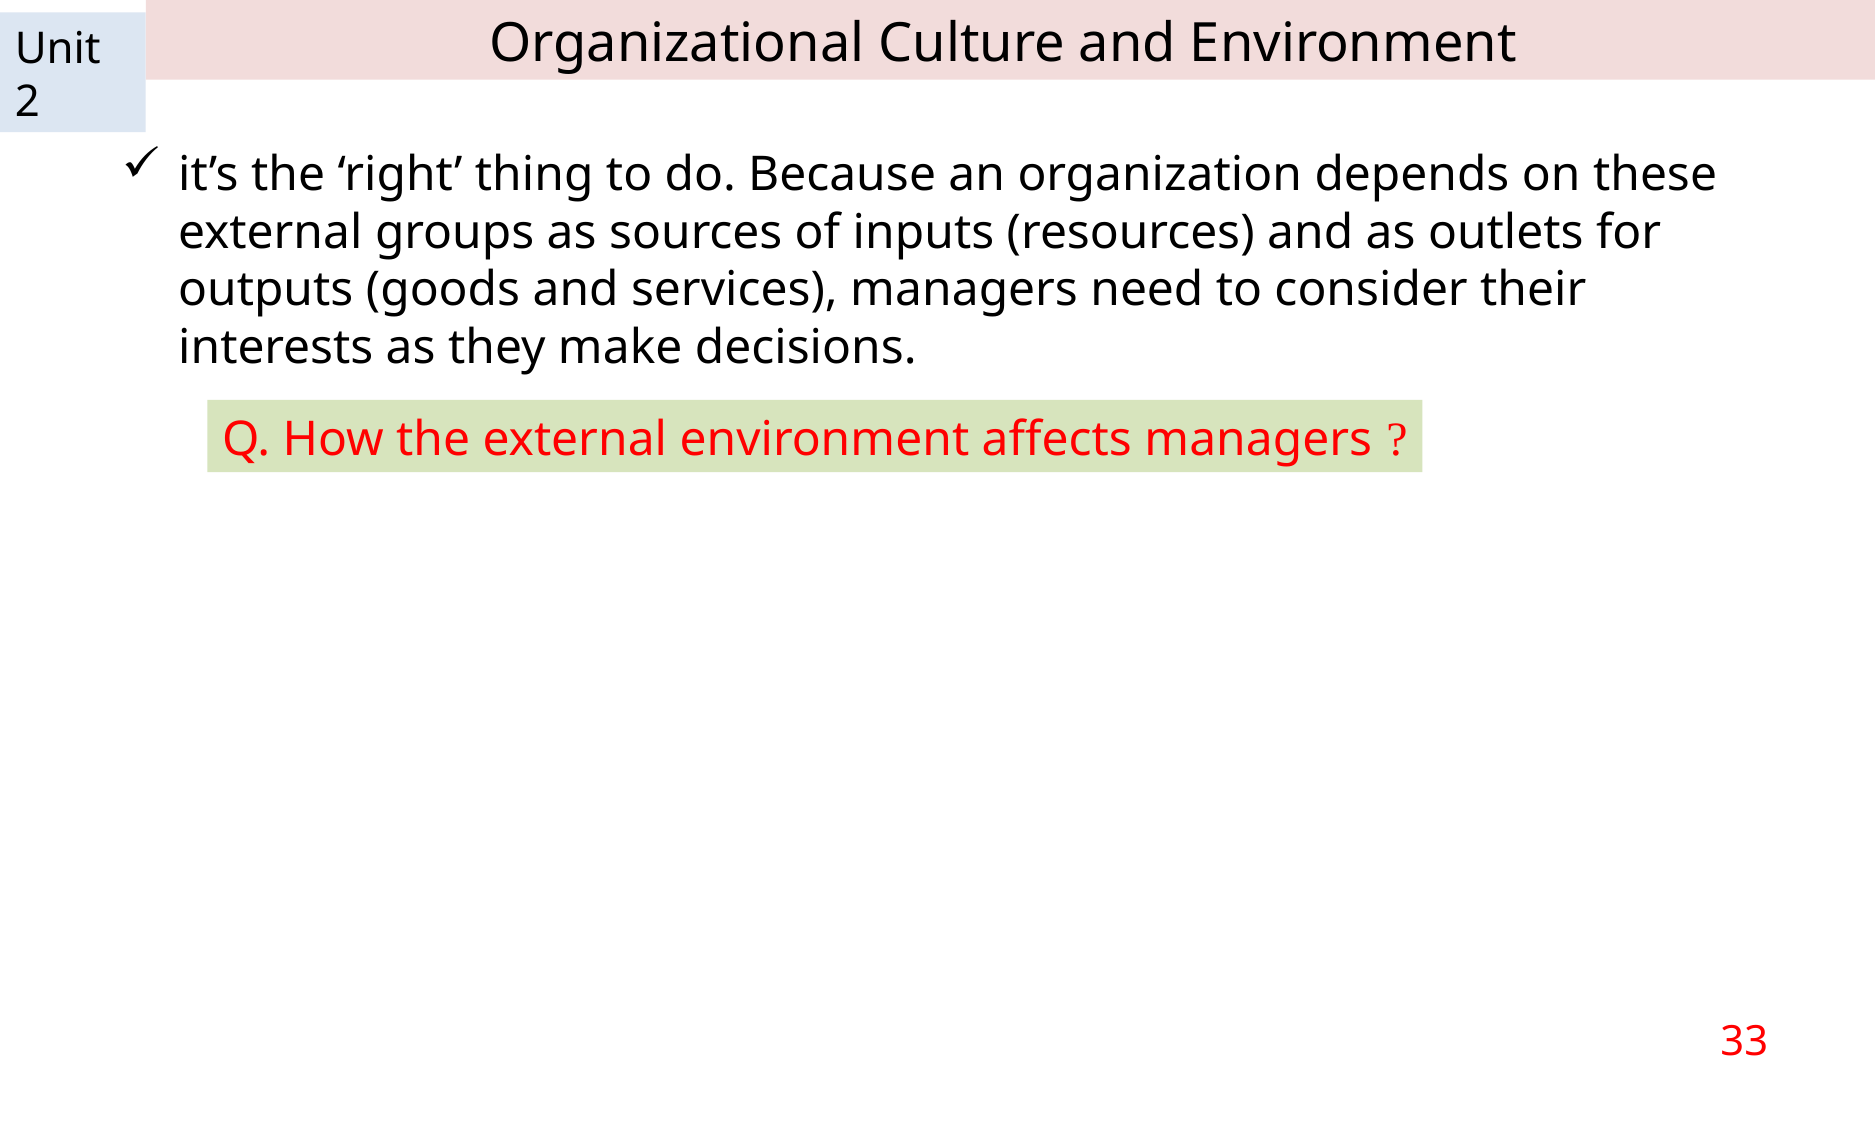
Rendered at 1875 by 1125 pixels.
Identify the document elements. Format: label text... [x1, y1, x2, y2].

text_box it’s the ‘right’ thing to do. Because an organization depends on these external groups as sources of inputs (resources) and as outlets for outputs (goods and services), managers need to consider their interests as they make decisions. [107, 135, 1768, 381]
text_box Unit 2 [0, 12, 146, 133]
text_box Q. How the external environment affects managers ? [207, 399, 1423, 473]
text_box Organizational Culture and Environment [145, 0, 1875, 80]
slide_number 33 [1692, 1012, 1797, 1073]
